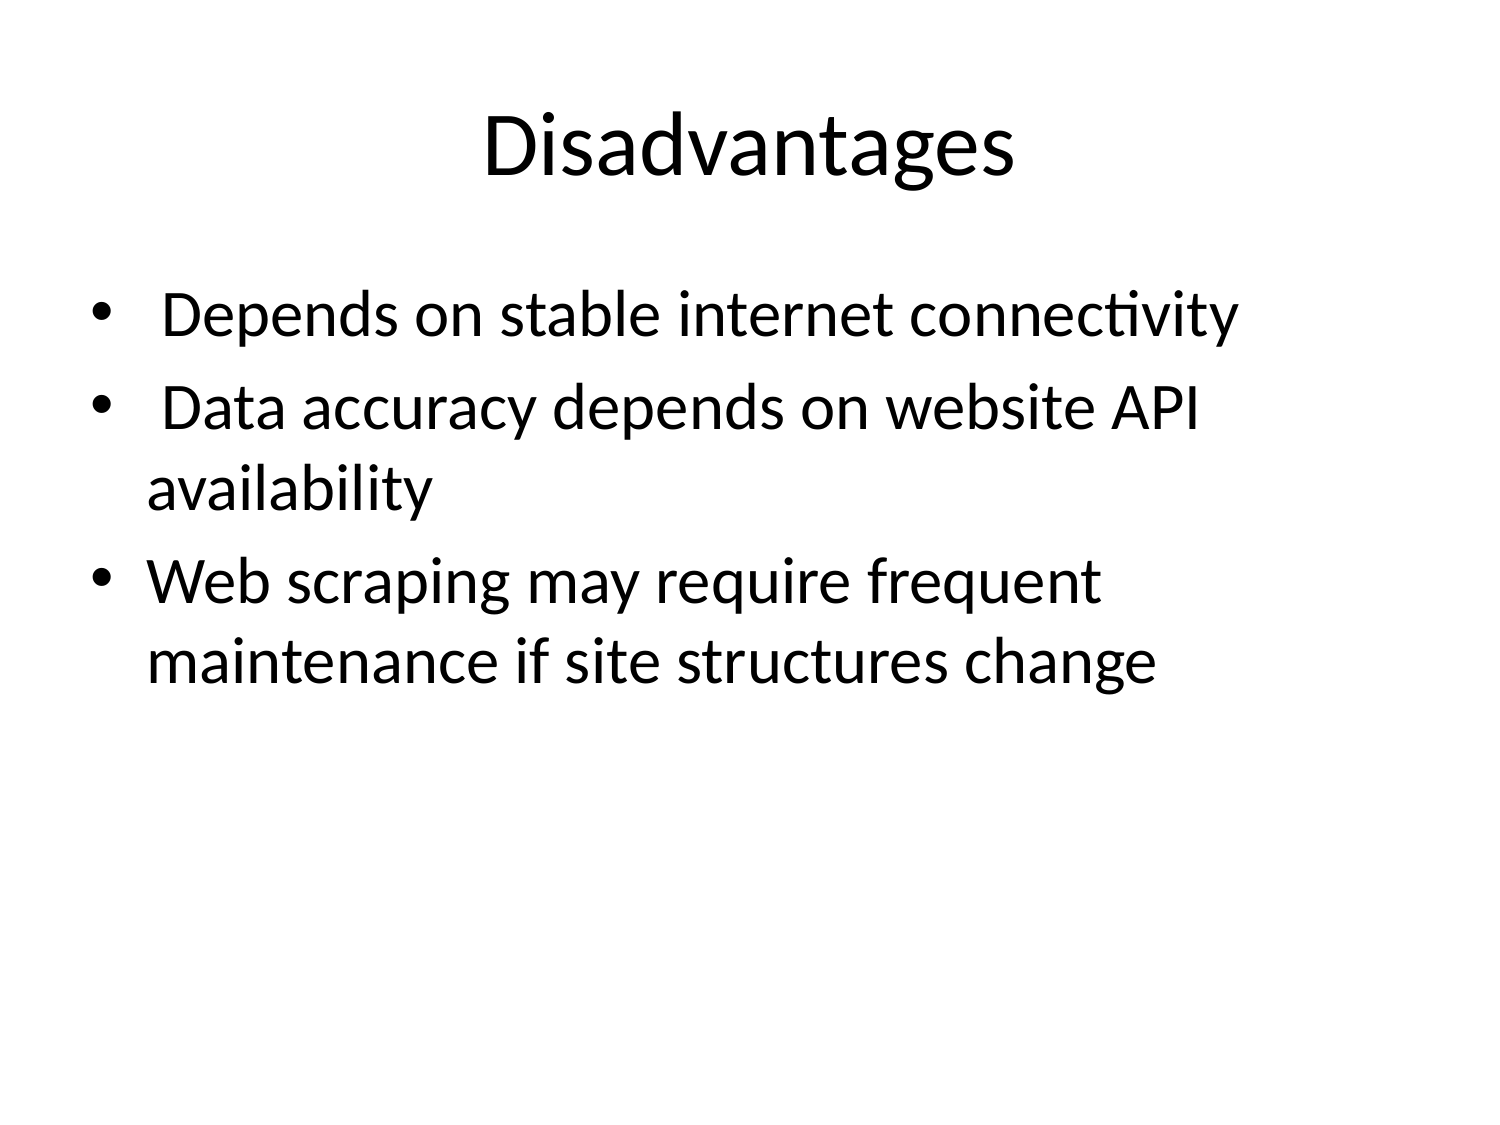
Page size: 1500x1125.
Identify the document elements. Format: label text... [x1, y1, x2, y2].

list Depends on stable internet connectivity Data accuracy depends on website API availability Web scraping may require frequent maintenance if site structures change [75, 262, 1425, 1005]
title Disadvantages [75, 45, 1425, 233]
